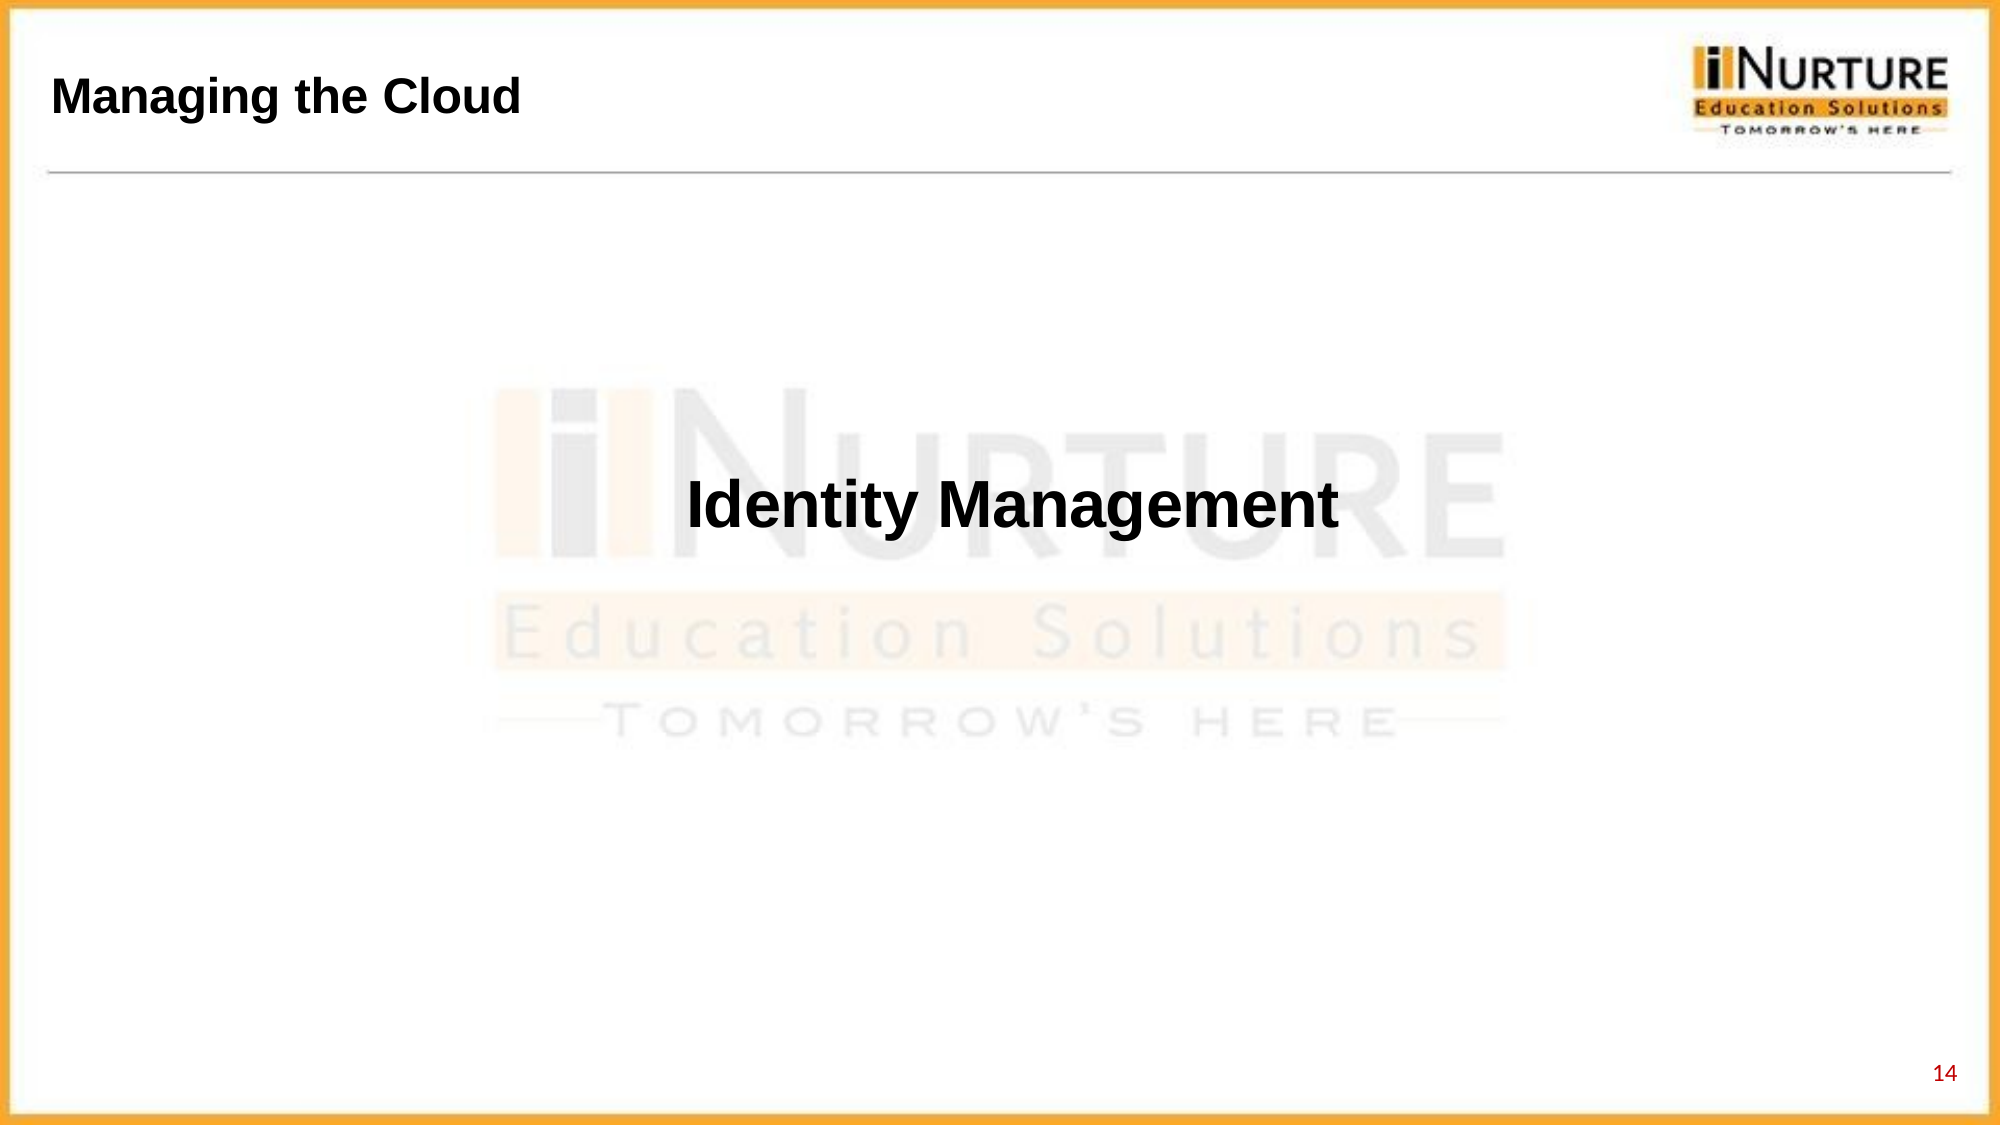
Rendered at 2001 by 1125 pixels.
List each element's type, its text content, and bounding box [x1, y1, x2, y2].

text_box 10 [1925, 1060, 1964, 1087]
picture [0, 0, 2000, 1125]
text_box Managing the Cloud [48, 61, 523, 124]
text_box Identity Management [683, 458, 1343, 541]
